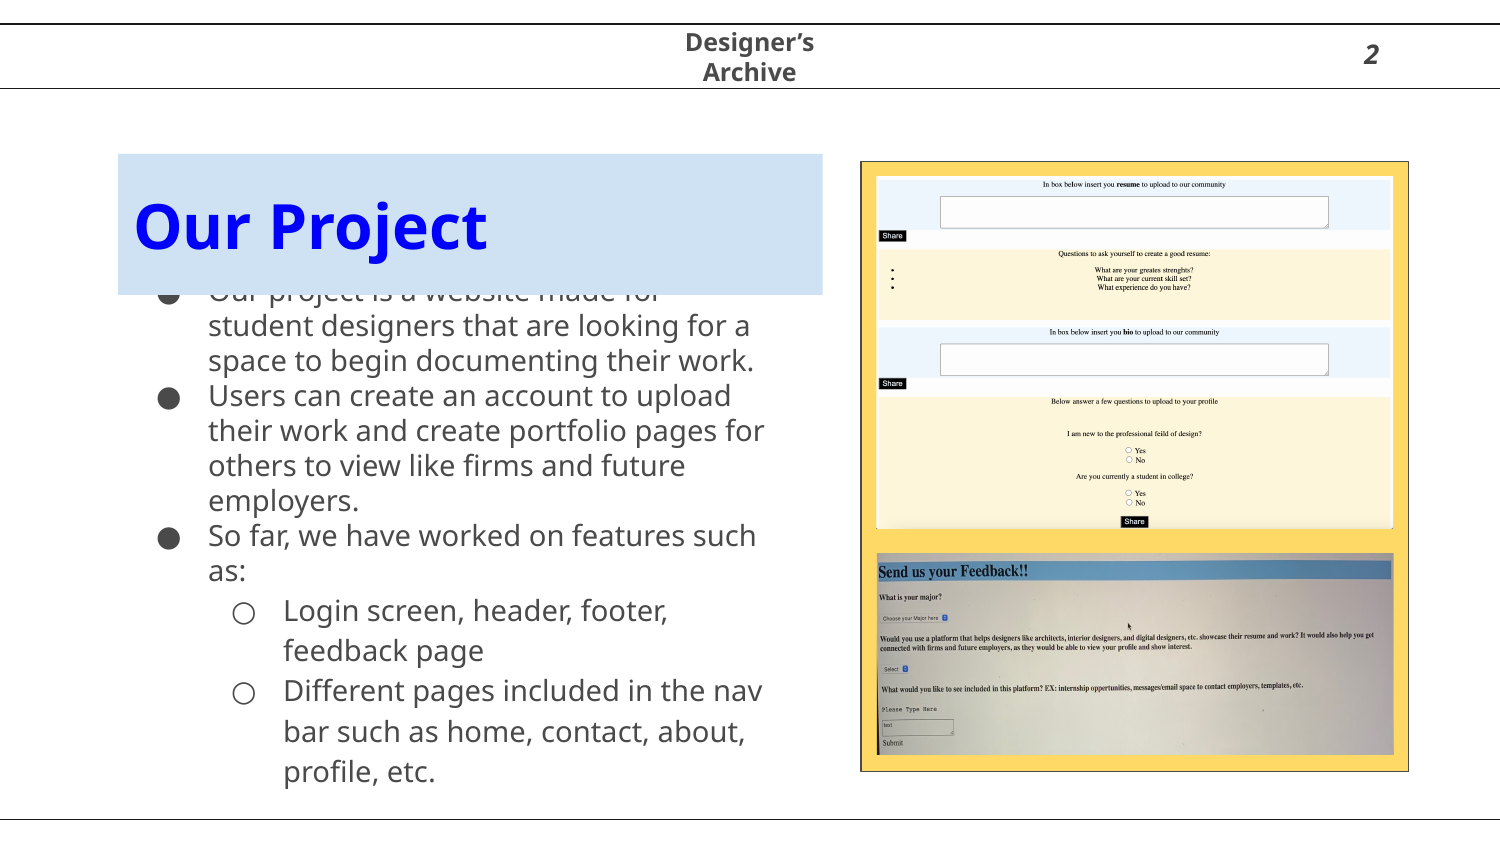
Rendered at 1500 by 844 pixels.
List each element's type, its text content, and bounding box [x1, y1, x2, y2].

title Our Project [118, 153, 823, 295]
slide_number ‹#› [1304, 36, 1395, 77]
text_box [861, 161, 1409, 772]
picture [876, 175, 1394, 529]
title Designer’s Archive [623, 36, 877, 77]
list Our project is a website made for student designers that are looking for a space to begin documenting their work. Users can create an account to upload their work and create portfolio pages for others to view like firms and future employers. So far, we have worked on features such as: Login screen, header, footer, feedback page Different pages included in the nav bar such as home, contact, about, profile, etc. [118, 306, 789, 755]
picture [876, 552, 1394, 755]
